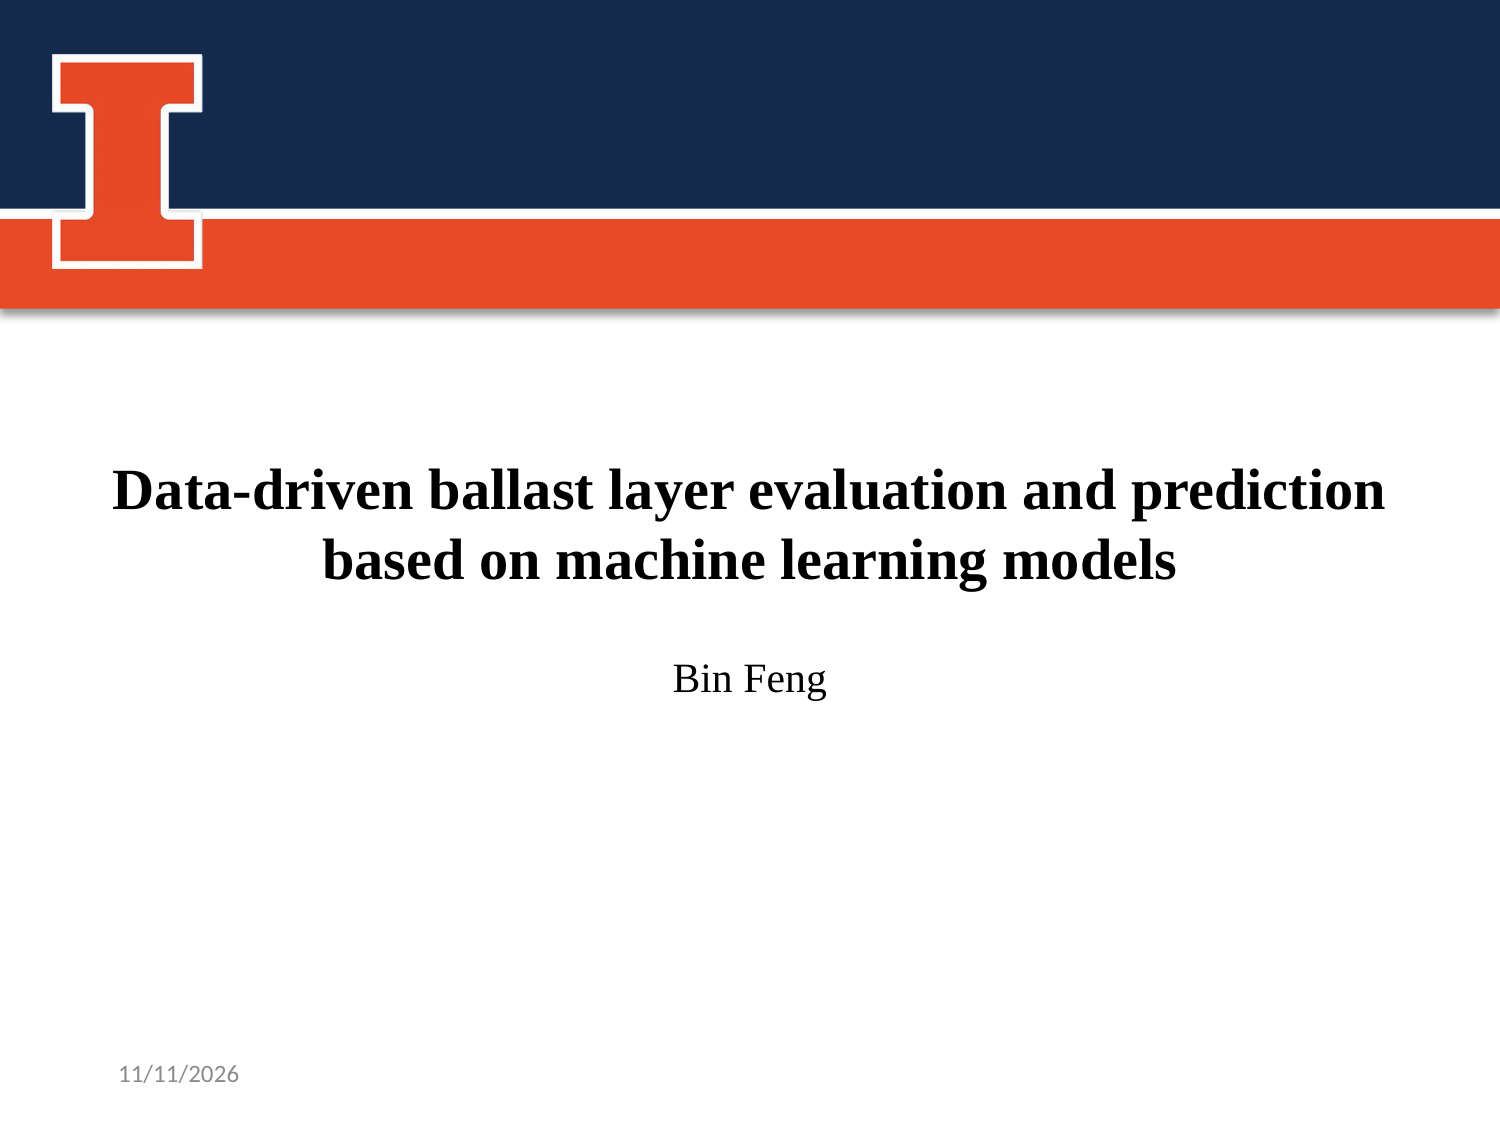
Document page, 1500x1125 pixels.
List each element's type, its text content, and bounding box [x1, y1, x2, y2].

picture [45, 49, 205, 269]
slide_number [103, 1042, 441, 1103]
text_box Data-driven ballast layer evaluation and prediction based on machine learning models Bin Feng [84, 443, 1416, 709]
